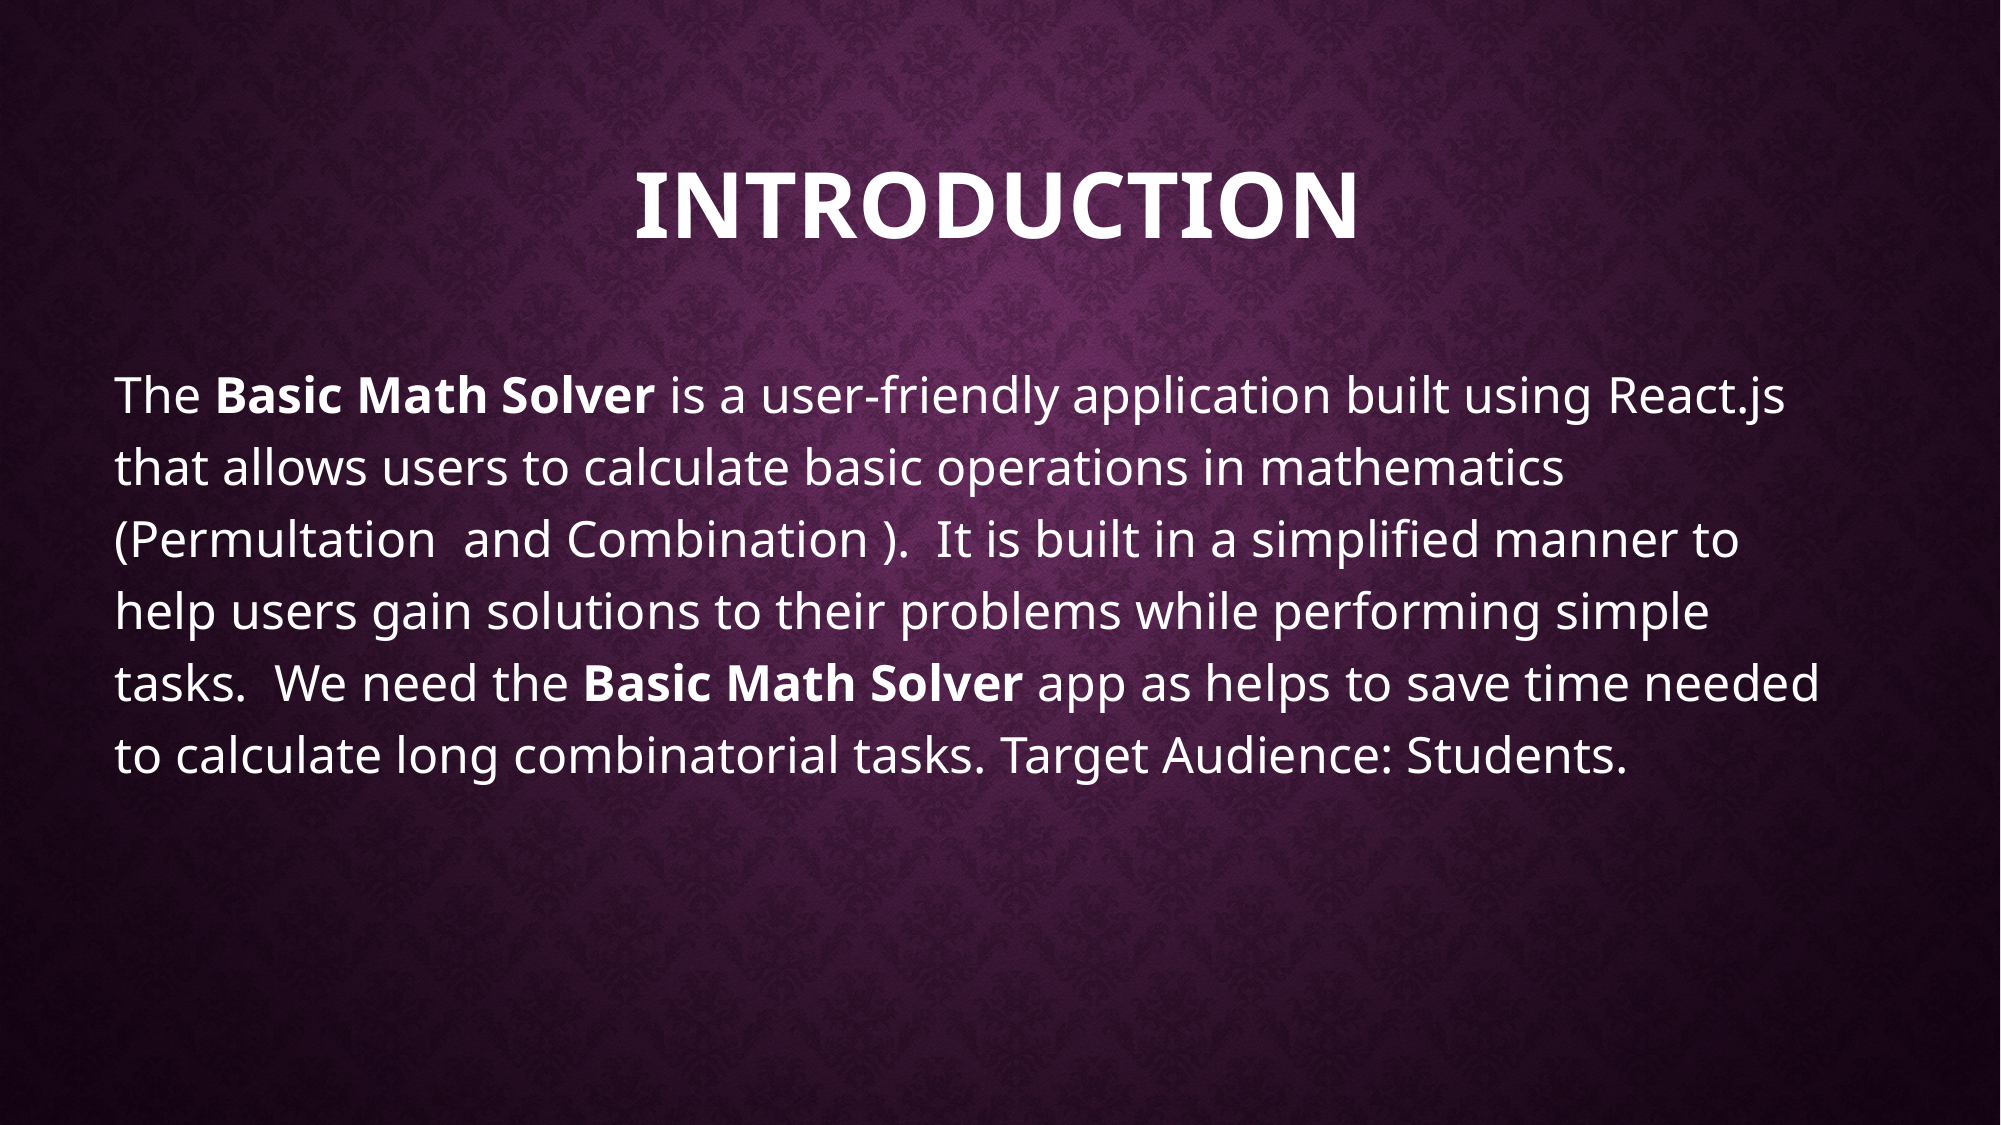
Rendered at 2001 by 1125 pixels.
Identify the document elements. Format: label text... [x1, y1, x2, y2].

list The Basic Math Solver is a user-friendly application built using React.js that allows users to calculate basic operations in mathematics (Permultation and Combination ). It is built in a simplified manner to help users gain solutions to their problems while performing simple tasks. We need the Basic Math Solver app as helps to save time needed to calculate long combinatorial tasks. Target Audience: Students. [99, 343, 1849, 950]
title INTRODUCTION [149, 99, 1849, 318]
